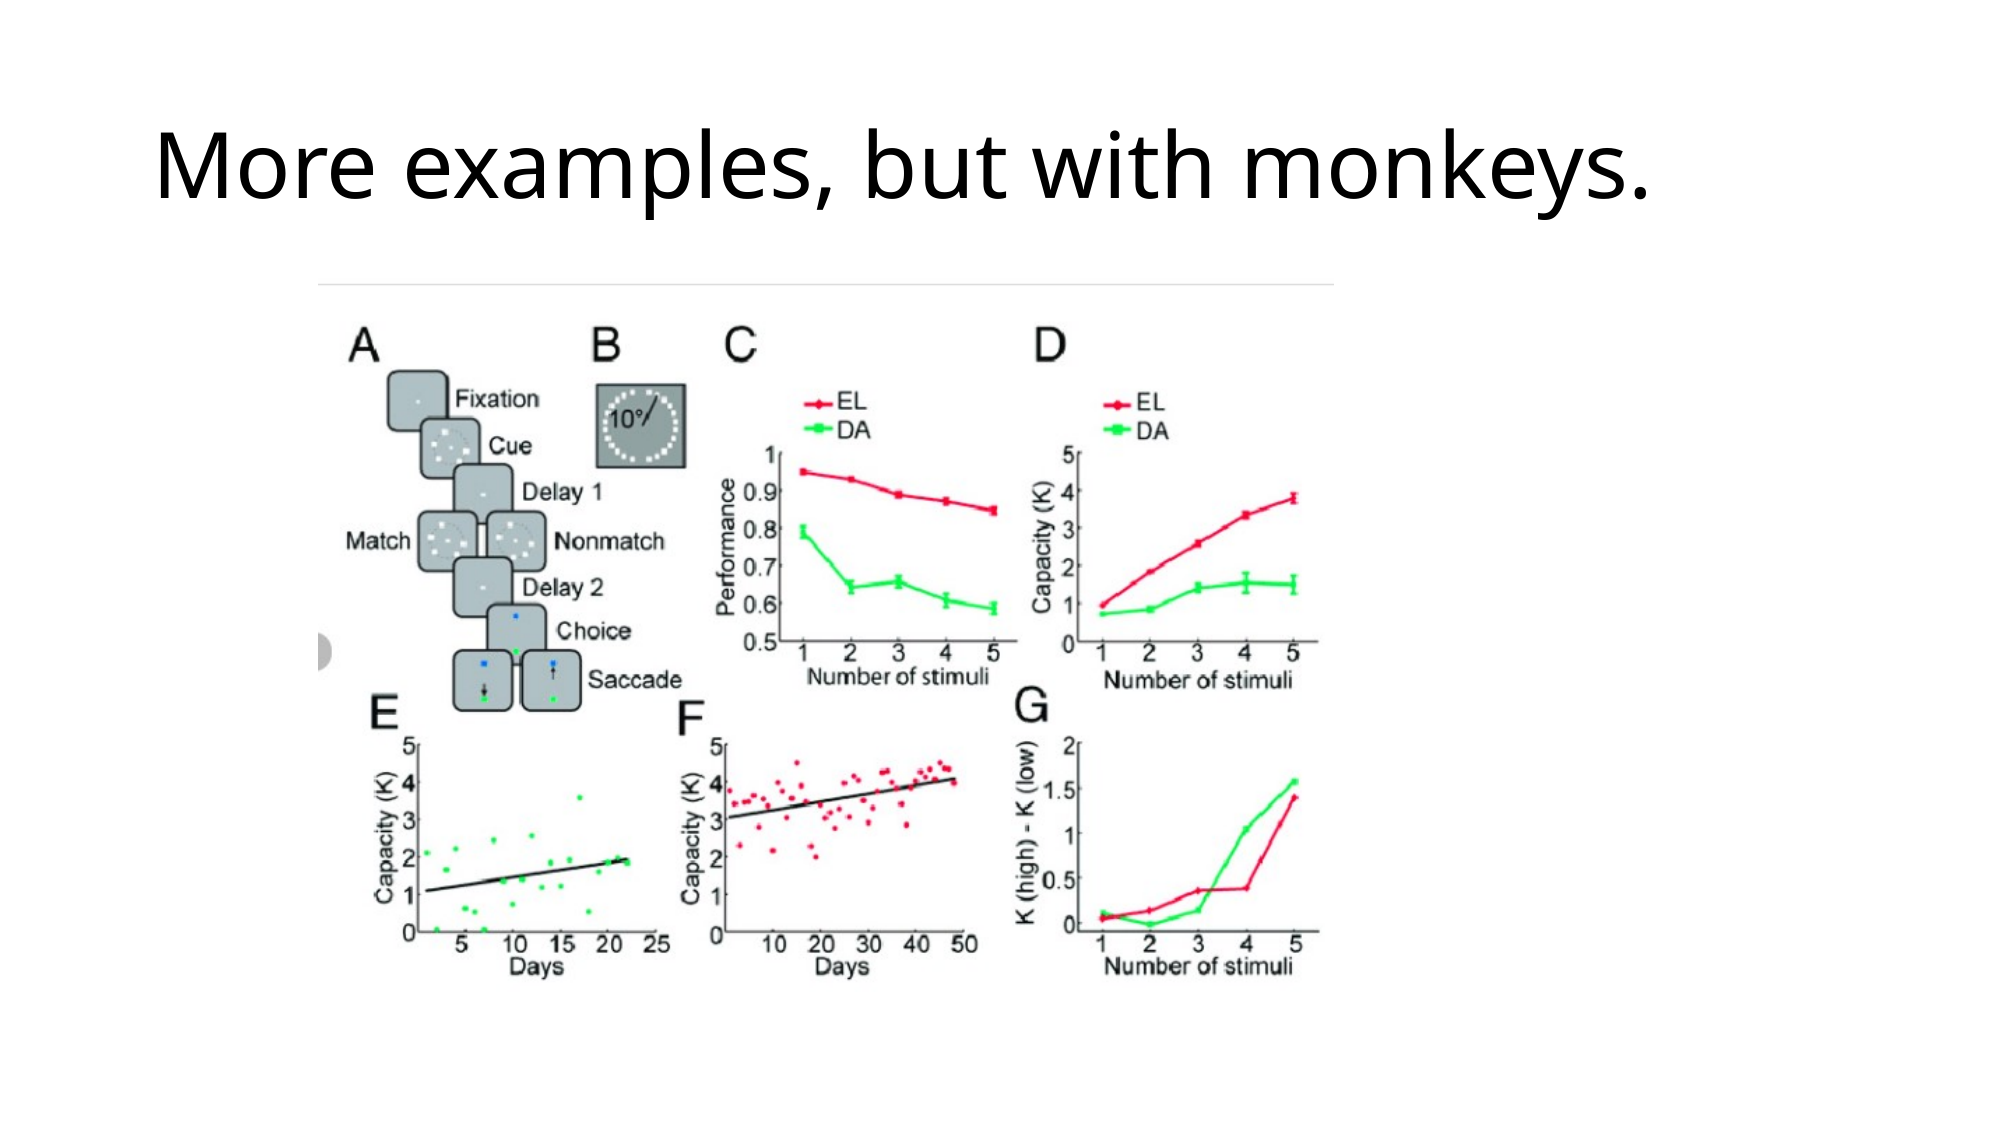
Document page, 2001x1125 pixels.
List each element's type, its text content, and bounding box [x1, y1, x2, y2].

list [317, 277, 1334, 992]
title More examples, but with monkeys. [137, 59, 1863, 278]
